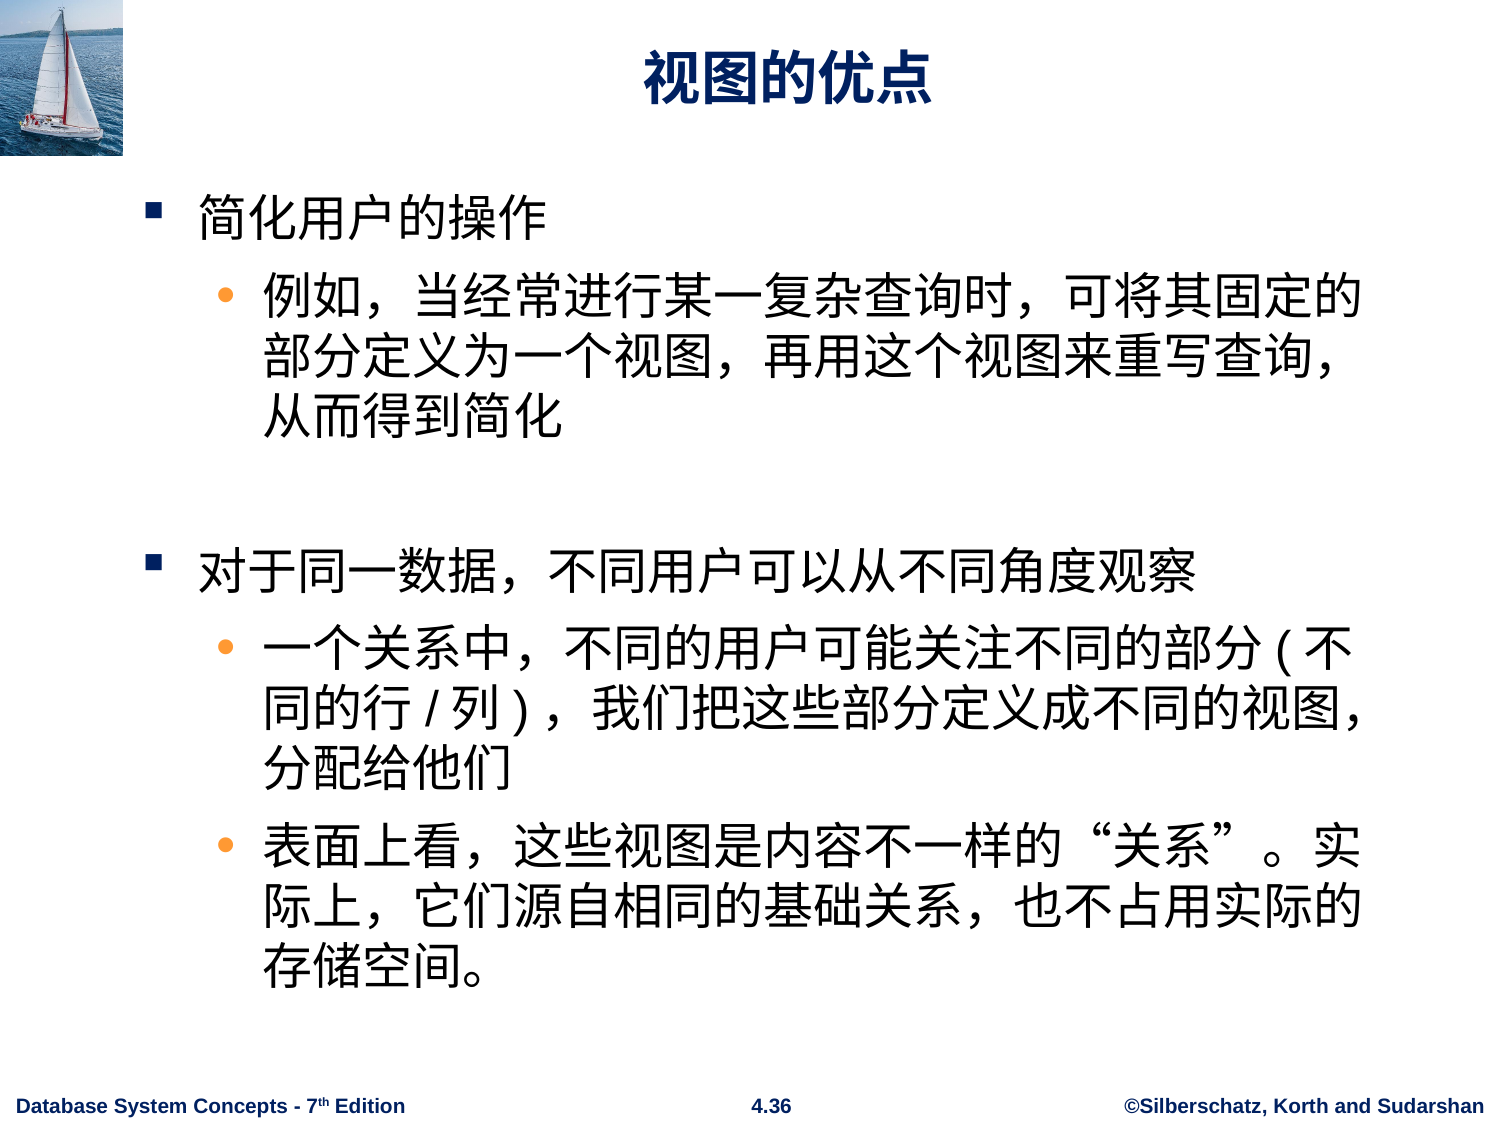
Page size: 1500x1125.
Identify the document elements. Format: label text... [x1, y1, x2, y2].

title 视图的优点 [125, 18, 1452, 120]
picture [0, 0, 123, 156]
list 简化用户的操作 例如，当经常进行某一复杂查询时，可将其固定的部分定义为一个视图，再用这个视图来重写查询，从而得到简化 对于同一数据，不同用户可以从不同角度观察 一个关系中，不同的用户可能关注不同的部分(不同的行/列)，我们把这些部分定义成不同的视图，分配给他们 表面上看，这些视图是内容不一样的“关系”。实际上，它们源自相同的基础关系，也不占用实际的存储空间。 [126, 179, 1391, 984]
